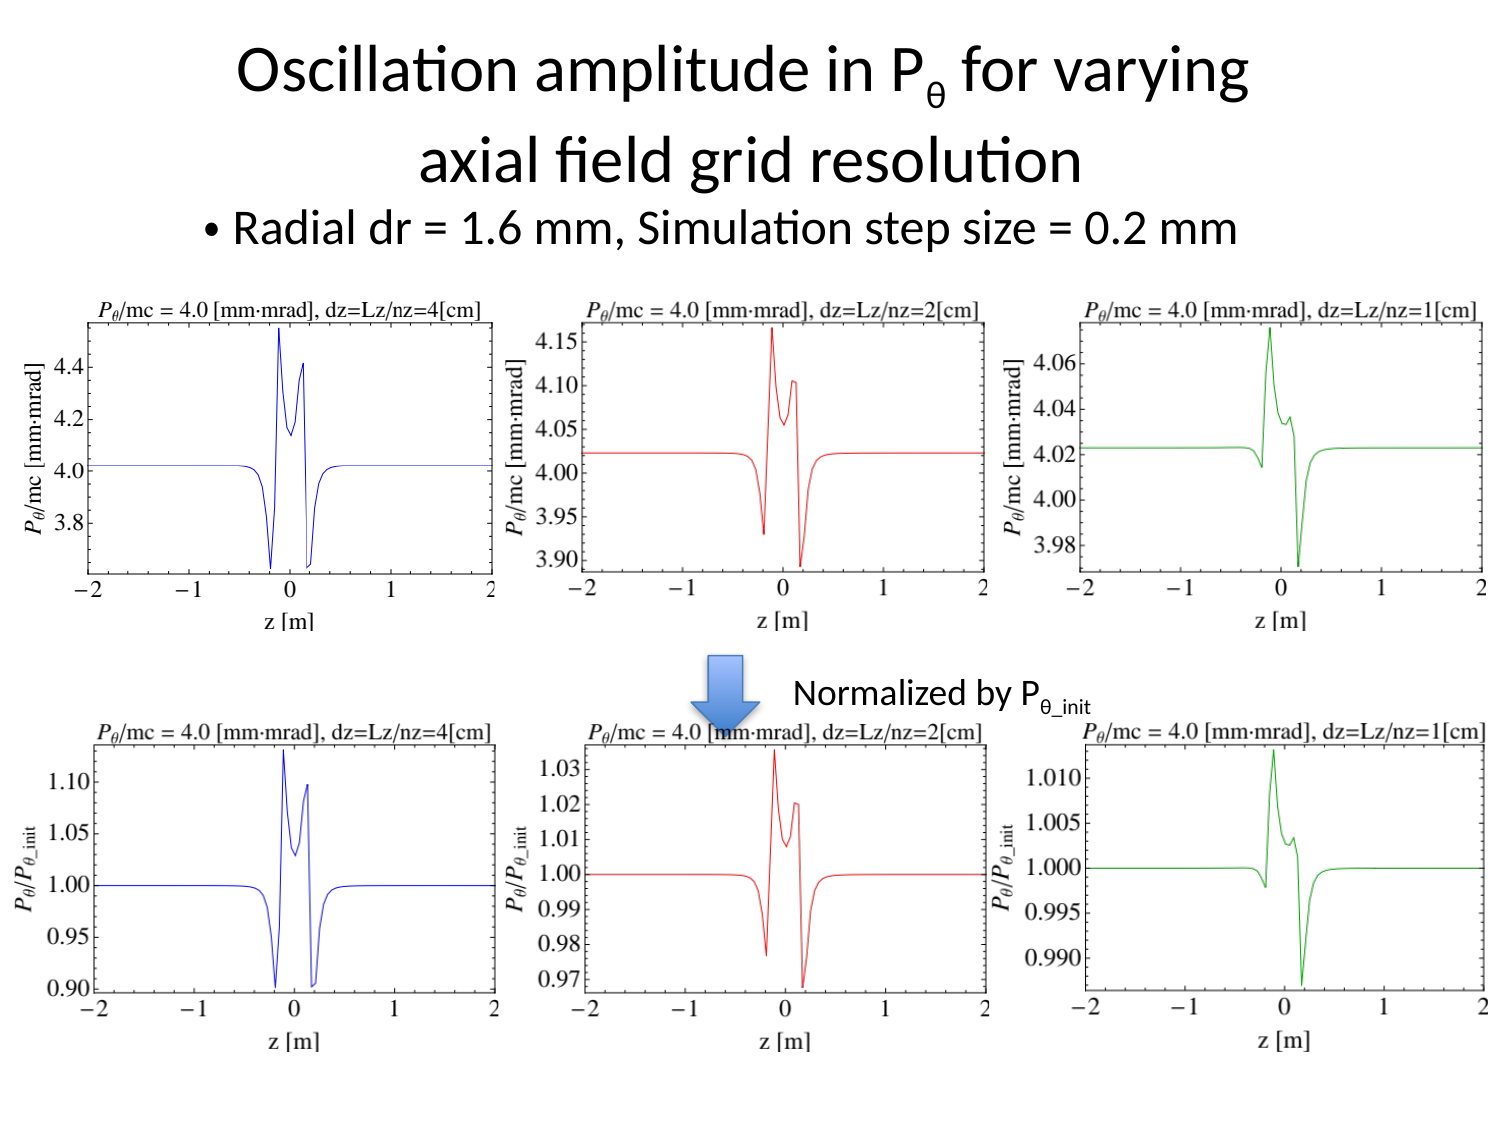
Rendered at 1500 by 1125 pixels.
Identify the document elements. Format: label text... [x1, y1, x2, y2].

title Oscillation amplitude in Pθ for varying axial field grid resolution [26, 43, 1476, 178]
picture [12, 720, 499, 1052]
picture [503, 299, 988, 631]
picture [503, 720, 1489, 1052]
text_box [690, 654, 761, 719]
text_box Normalized by Pθ_init [778, 660, 1107, 719]
picture [21, 299, 495, 631]
picture [1001, 299, 1487, 631]
text_box ・Radial dr = 1.6 mm, Simulation step size = 0.2 mm [188, 186, 1254, 262]
